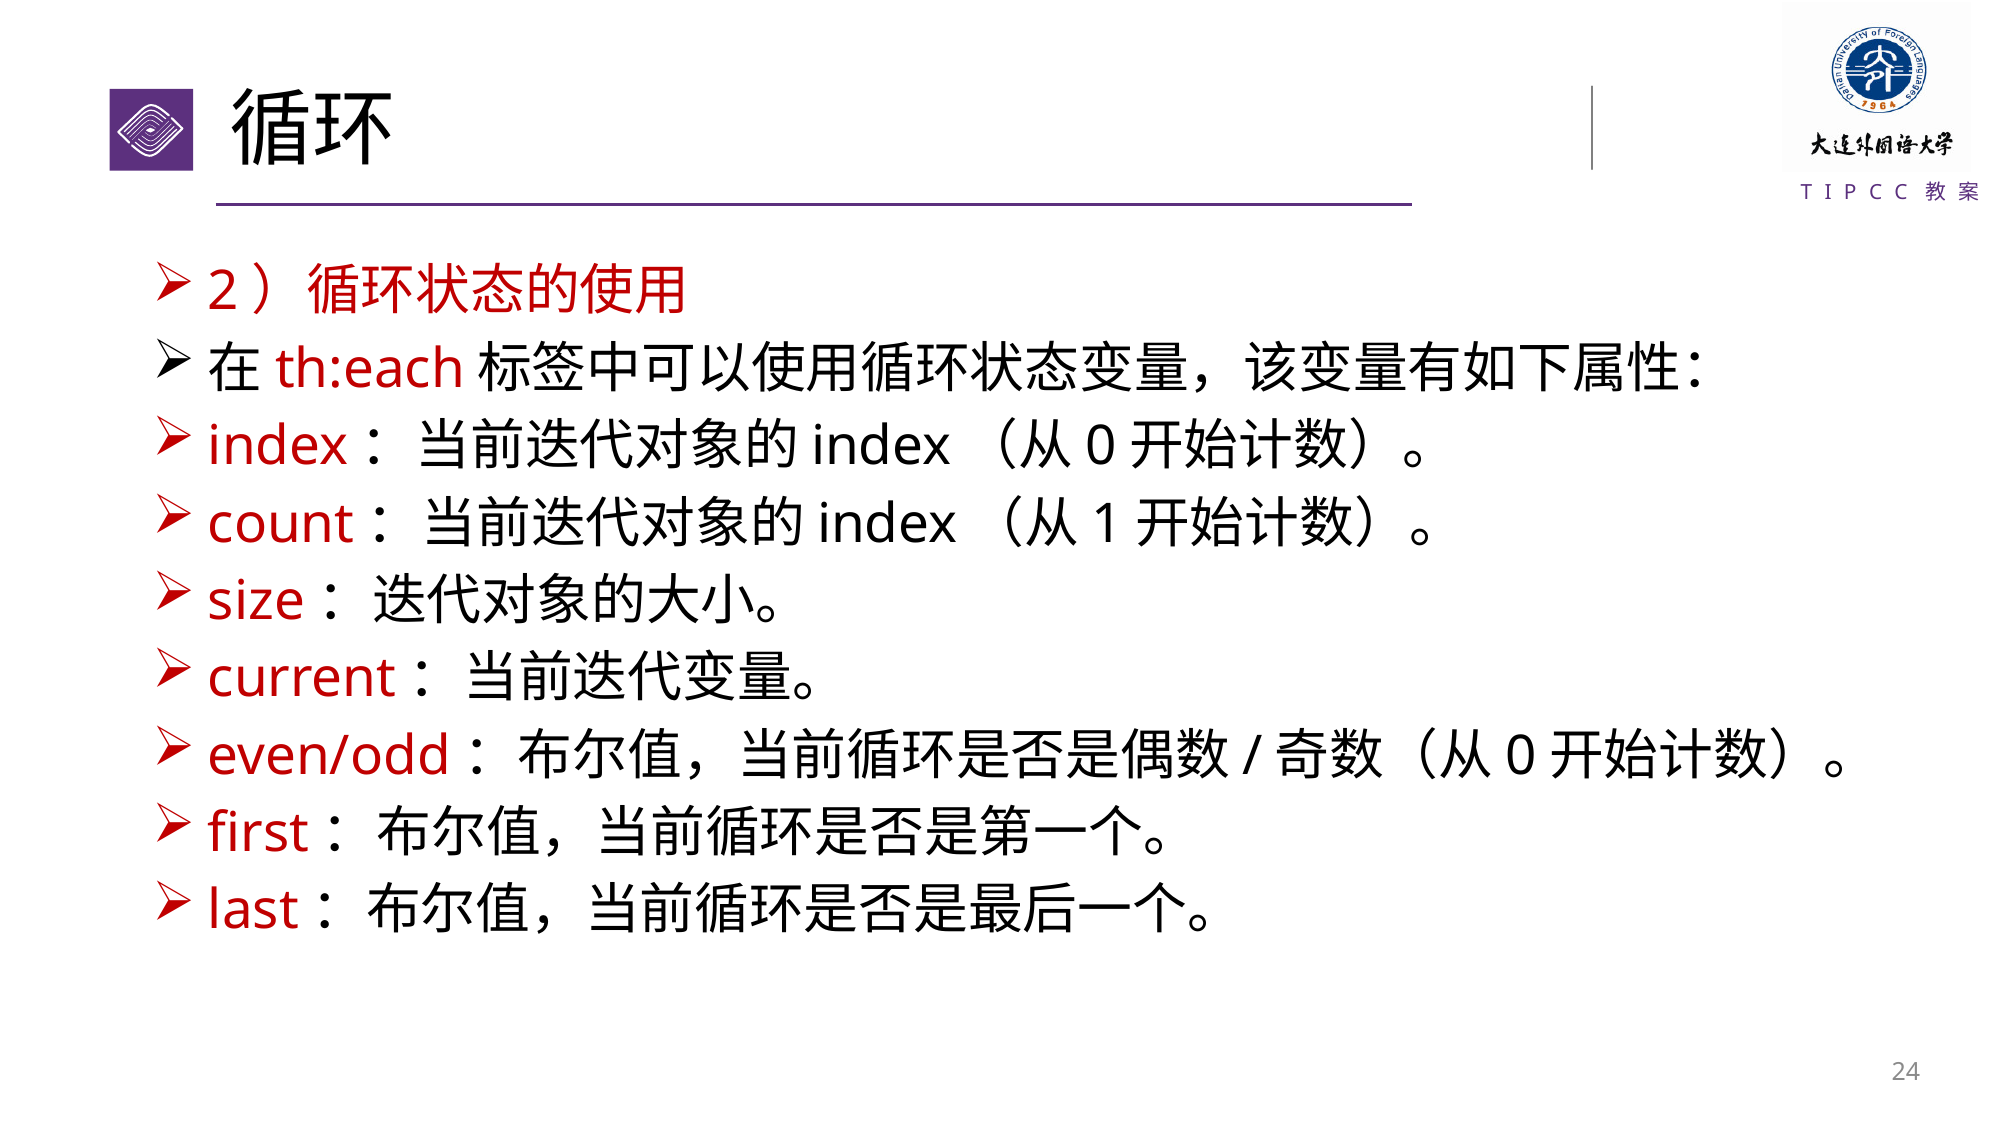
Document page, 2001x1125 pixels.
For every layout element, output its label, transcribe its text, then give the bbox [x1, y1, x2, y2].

picture [1782, 2, 1971, 172]
title 循环 [214, 59, 1564, 205]
list 2）循环状态的使用 在th:each标签中可以使用循环状态变量，该变量有如下属性： index：当前迭代对象的index（从0开始计数）。 count：当前迭代对象的index（从1开始计数）。 size：迭代对象的大小。 current：当前迭代变量。 even/odd：布尔值，当前循环是否是偶数/奇数（从0开始计数）。 first：布尔值，当前循环是否是第一个。 last：布尔值，当前循环是否是最后一个。 [137, 247, 1863, 1001]
slide_number 23 [1485, 1042, 1936, 1103]
